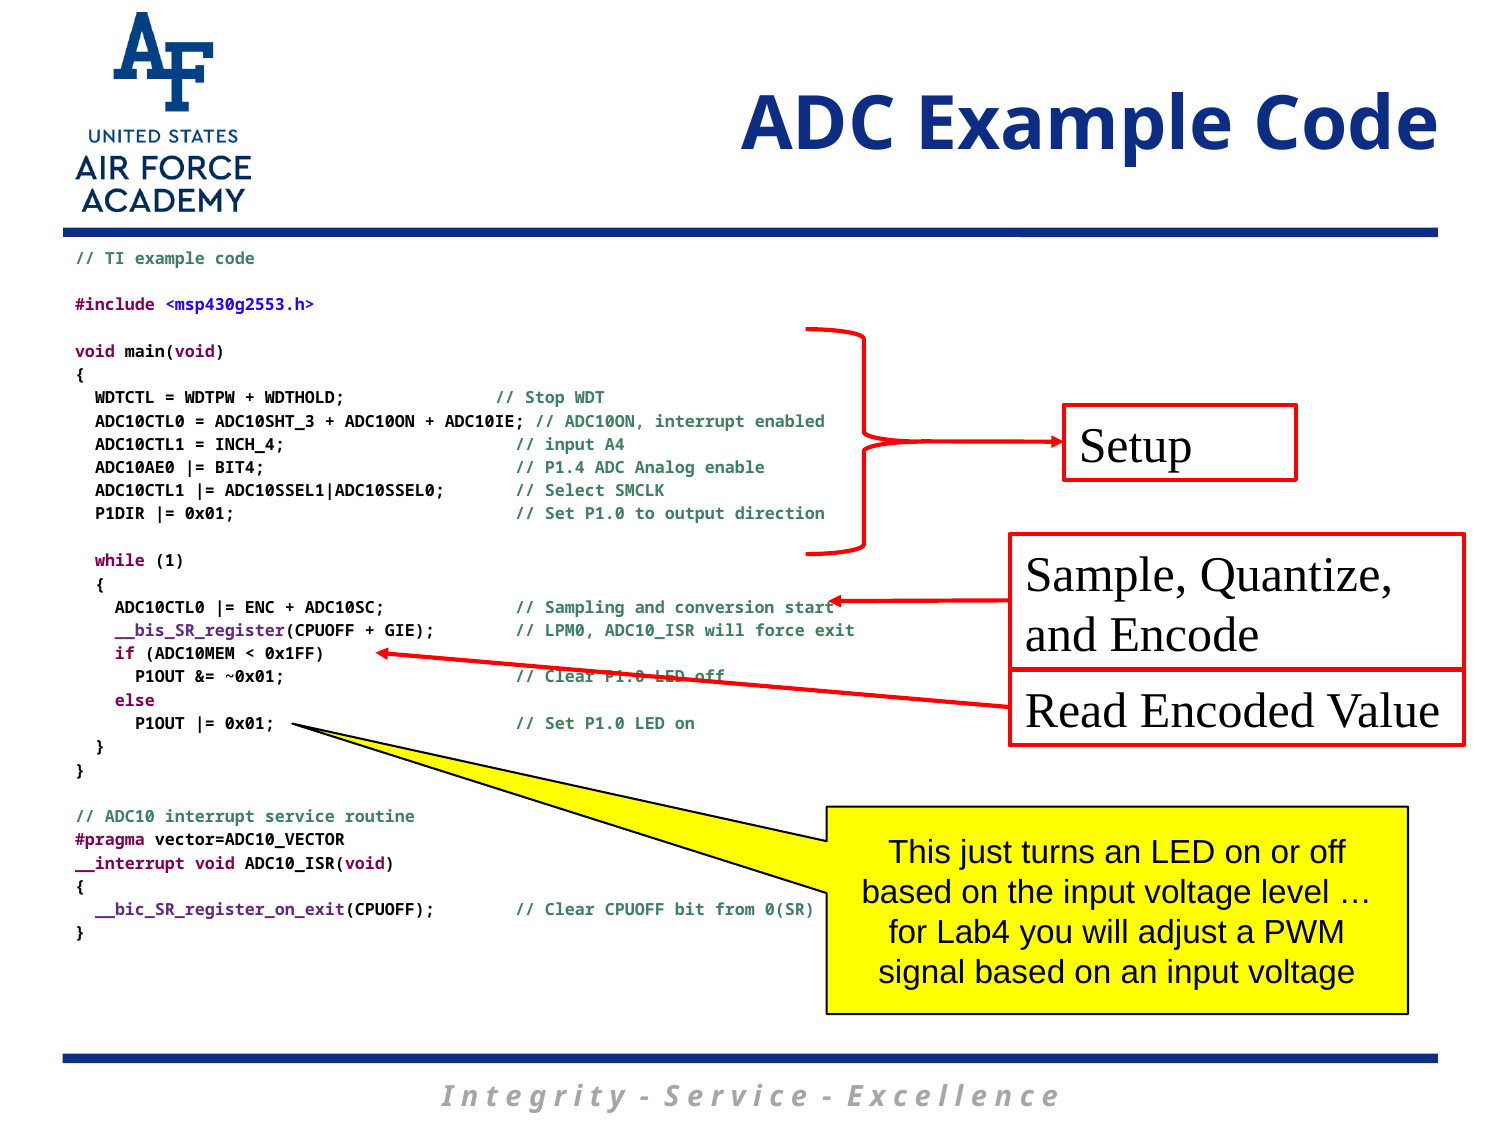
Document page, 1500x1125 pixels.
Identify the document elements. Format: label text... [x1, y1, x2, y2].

picture [75, 12, 251, 212]
title ADC Example Code [299, 29, 1456, 211]
text_box This just turns an LED on or off based on the input voltage level … for Lab4 you will adjust a PWM signal based on an input voltage [292, 723, 1408, 1015]
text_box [805, 328, 1296, 555]
text_box Sample, Quantize, and Encode [828, 533, 1464, 669]
text_box Read Encoded Value [375, 647, 1464, 746]
list // TI example code #include <msp430g2553.h> void main(void) { WDTCTL = WDTPW + WDTHOLD; // Stop WDT ADC10CTL0 = ADC10SHT_3 + ADC10ON + ADC10IE; // ADC10ON, interrupt enabled ADC10CTL1 = INCH_4; // input A4 ADC10AE0 |= BIT4; // P1.4 ADC Analog enable ADC10CTL1 |= ADC10SSEL1|ADC10SSEL0; // Select SMCLK P1DIR |= 0x01; // Set P1.0 to output direction while (1) { ADC10CTL0 |= ENC + ADC10SC; // Sampling and conversion start __bis_SR_register(CPUOFF + GIE); // LPM0, ADC10_ISR will force exit if (ADC10MEM < 0x1FF) P1OUT &= ~0x01; // Clear P1.0 LED off else P1OUT |= 0x01; // Set P1.0 LED on } } // ADC10 interrupt service routine #pragma vector=ADC10_VECTOR __interrupt void ADC10_ISR(void) { __bic_SR_register_on_exit(CPUOFF); // Clear CPUOFF bit from 0(SR) } [59, 239, 1441, 1051]
